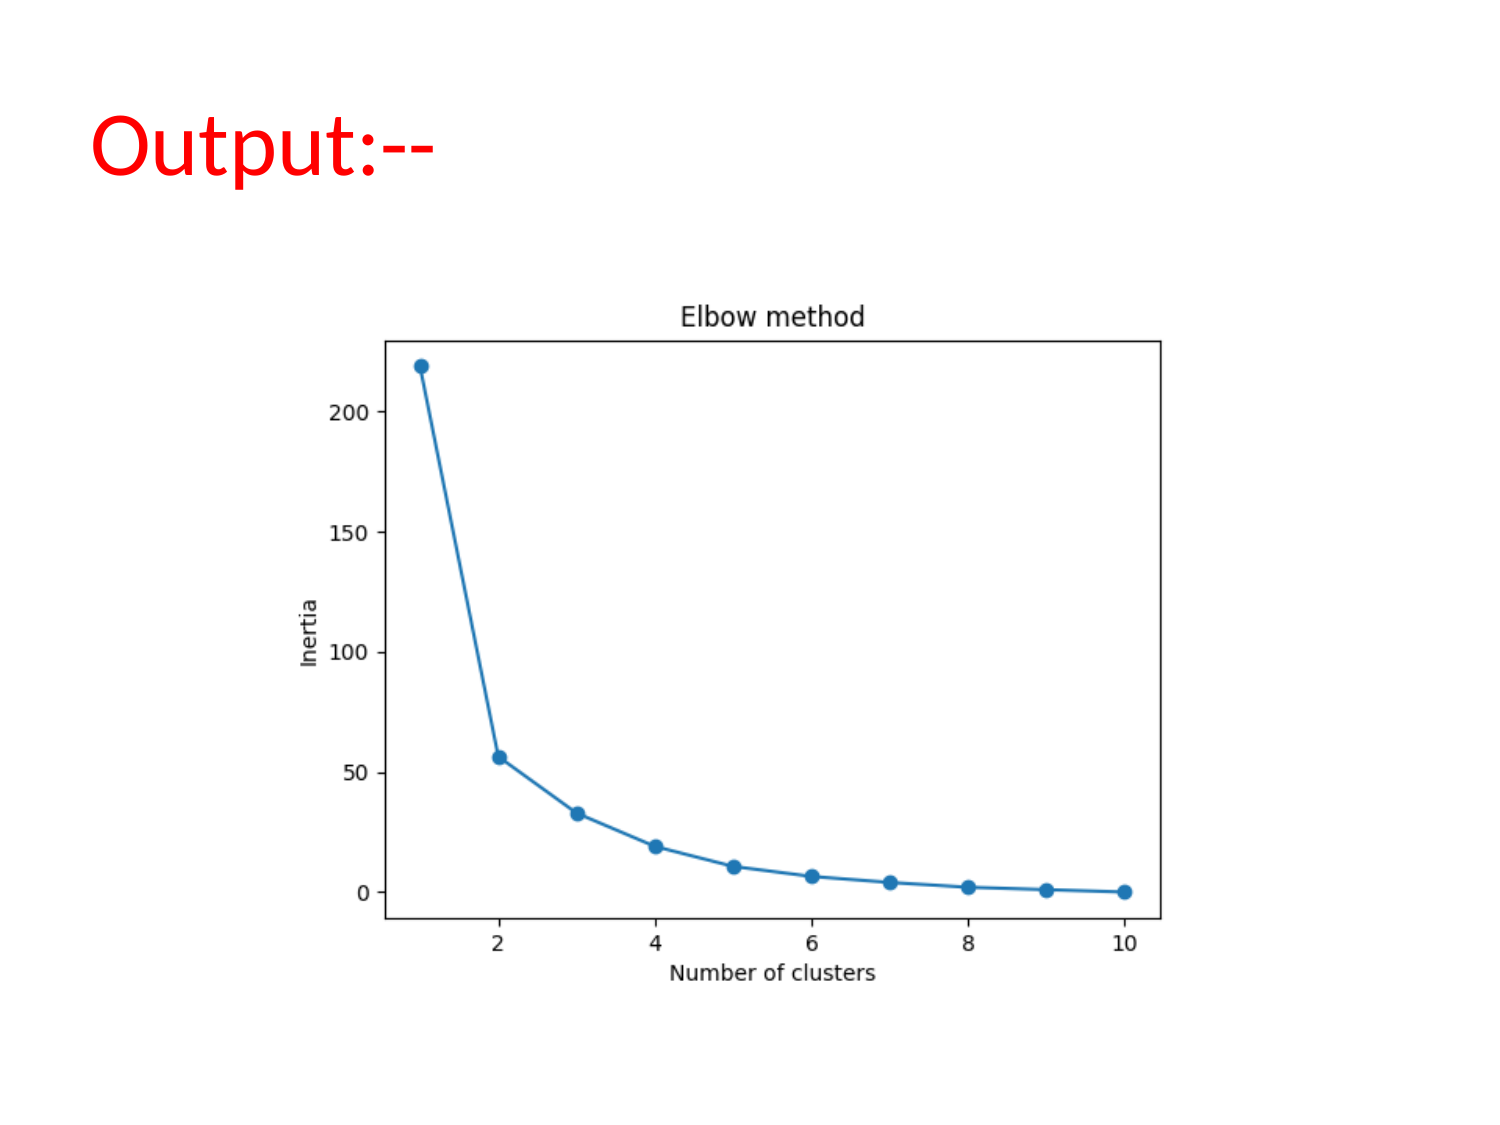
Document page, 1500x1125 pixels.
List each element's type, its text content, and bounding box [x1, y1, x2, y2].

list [284, 272, 1216, 995]
title Output:-- [75, 45, 1425, 233]
